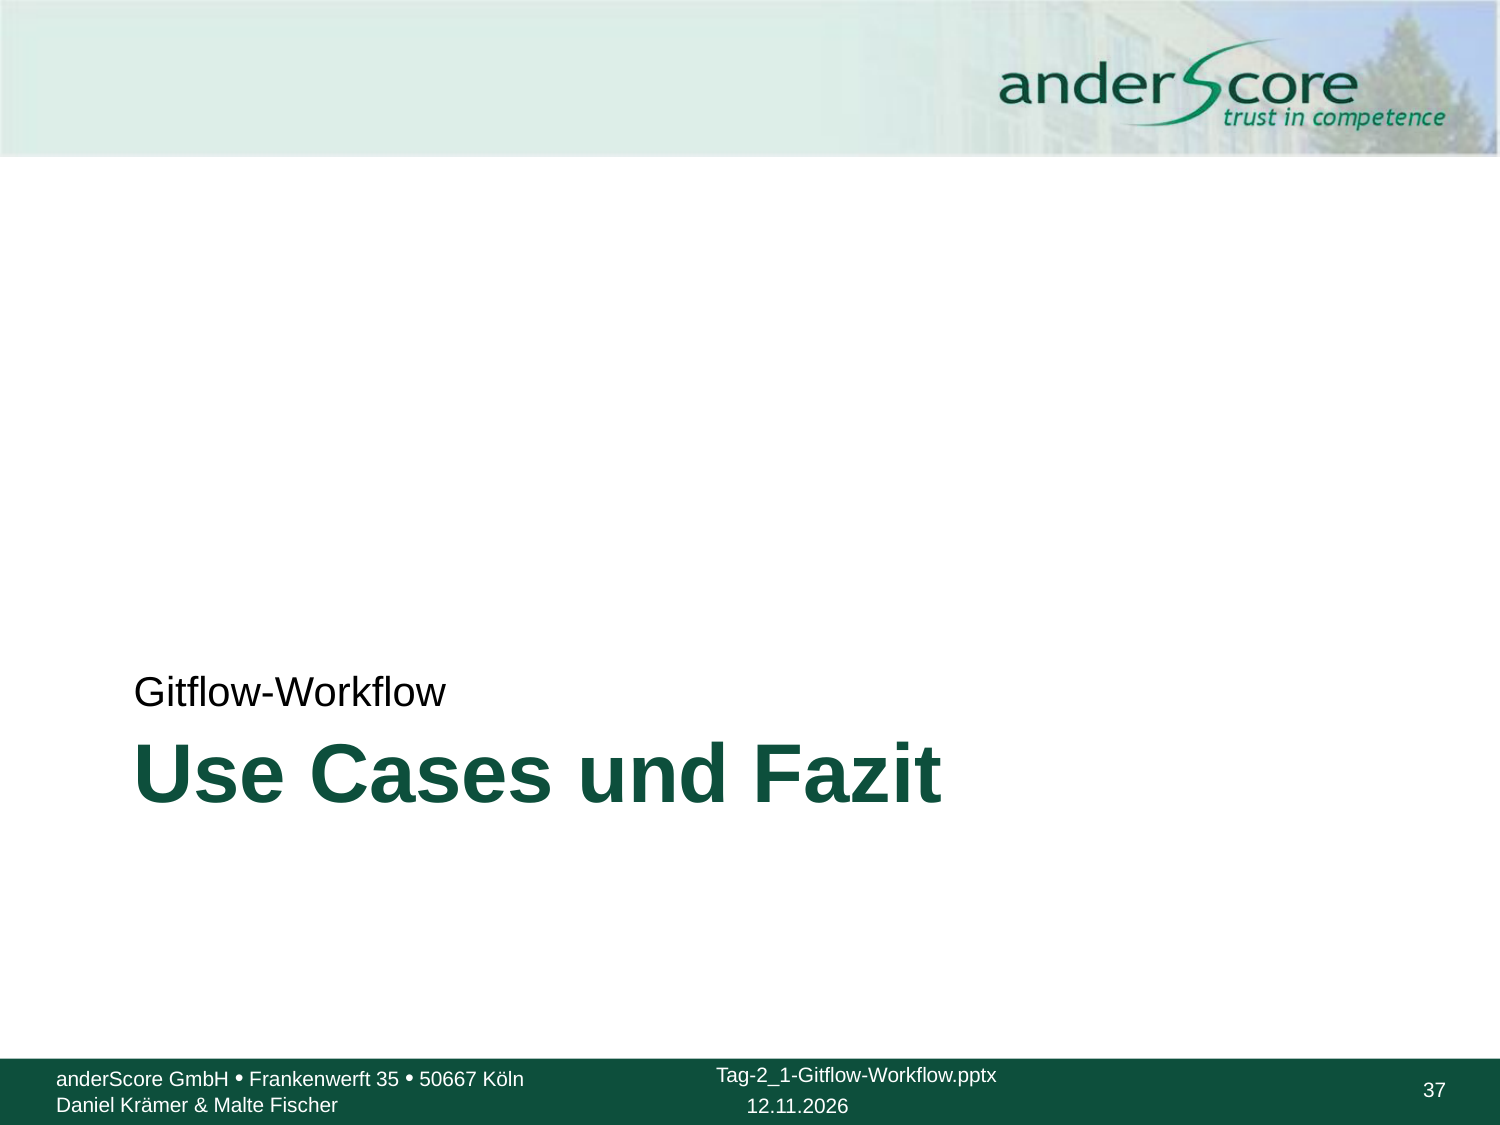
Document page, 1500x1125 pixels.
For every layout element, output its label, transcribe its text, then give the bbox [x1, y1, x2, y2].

list Gitflow-Workflow [118, 476, 1394, 723]
title Use Cases und Fazit [118, 723, 1394, 947]
picture [0, 0, 1500, 157]
